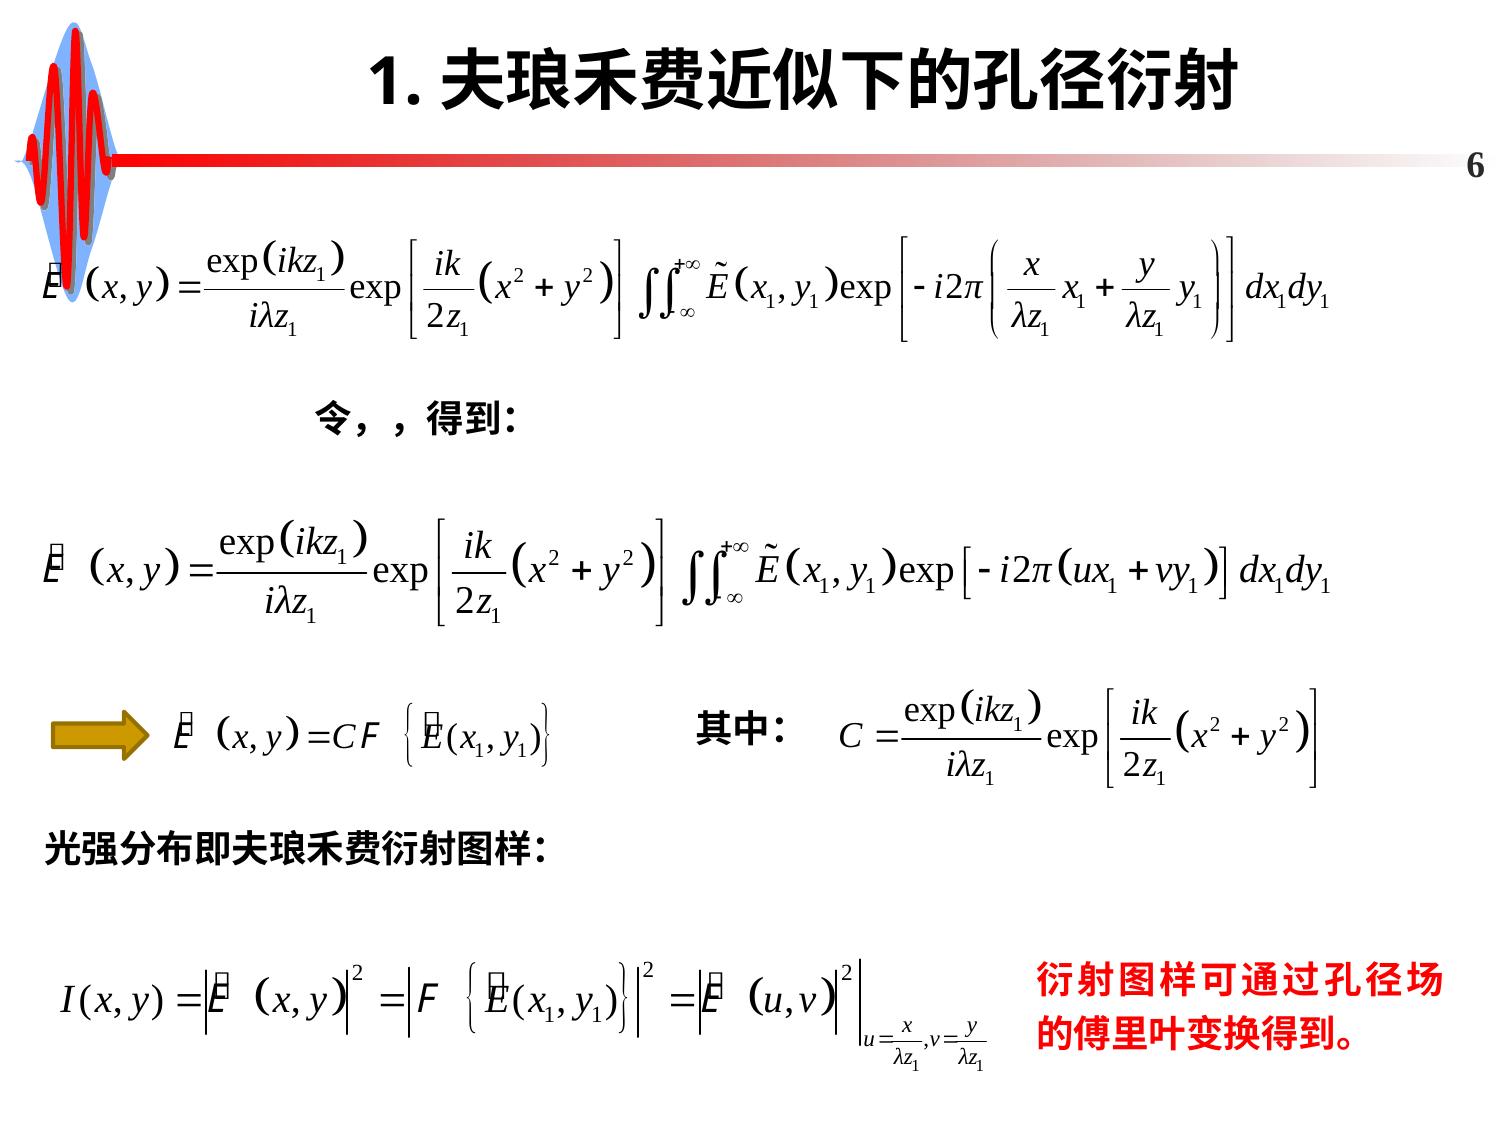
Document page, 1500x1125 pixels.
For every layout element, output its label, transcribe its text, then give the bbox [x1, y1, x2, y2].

text_box 光强分布即夫琅禾费衍射图样： [29, 817, 770, 878]
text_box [170, 702, 562, 776]
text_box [39, 228, 1341, 351]
text_box 衍射图样可通过孔径场的傅里叶变换得到。 [1021, 939, 1459, 1063]
text_box [50, 709, 150, 761]
slide_number 6 [1370, 145, 1500, 181]
title 1.夫琅禾费近似下的孔径衍射 [159, 19, 1447, 137]
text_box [52, 952, 995, 1080]
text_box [833, 680, 1330, 797]
text_box 其中： [680, 697, 823, 758]
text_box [40, 510, 1341, 636]
